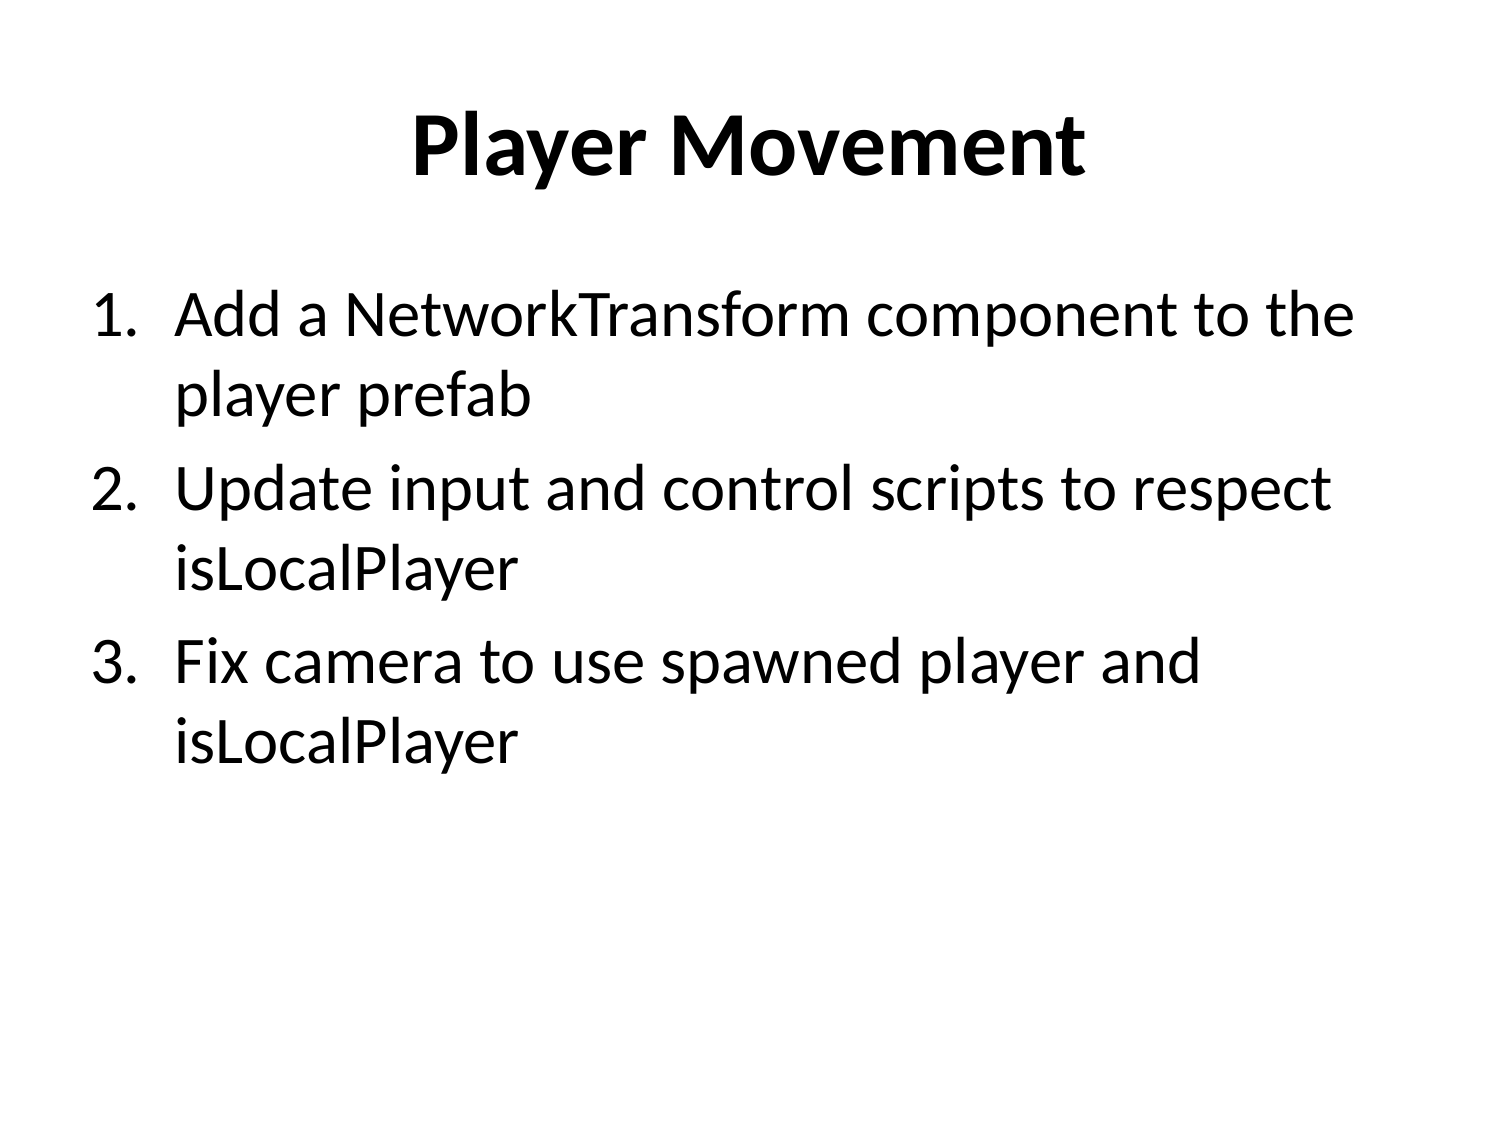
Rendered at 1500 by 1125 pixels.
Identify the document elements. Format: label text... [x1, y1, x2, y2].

title Player Movement [75, 45, 1425, 233]
list Add a NetworkTransform component to the player prefab Update input and control scripts to respect isLocalPlayer Fix camera to use spawned player and isLocalPlayer [75, 262, 1425, 1005]
